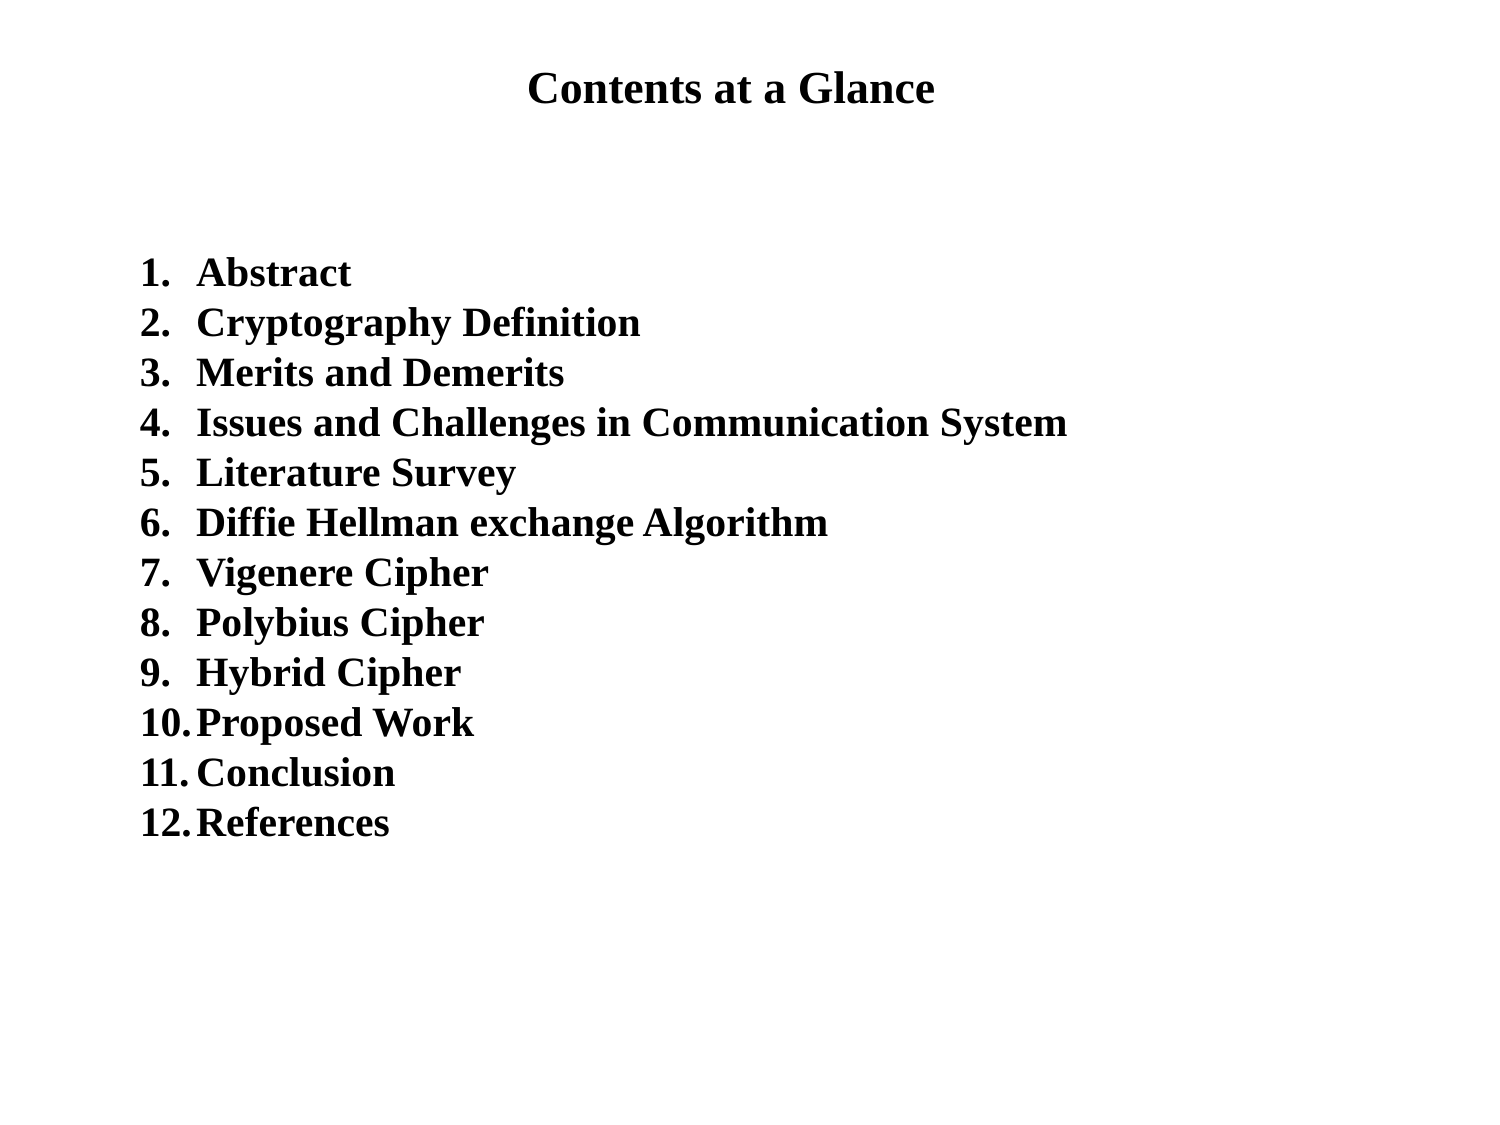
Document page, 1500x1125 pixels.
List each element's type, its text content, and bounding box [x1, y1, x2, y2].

text_box Contents at a Glance [99, 50, 1363, 120]
text_box Abstract Cryptography Definition Merits and Demerits Issues and Challenges in Communication System Literature Survey Diffie Hellman exchange Algorithm Vigenere Cipher Polybius Cipher Hybrid Cipher Proposed Work Conclusion References [125, 237, 1438, 853]
